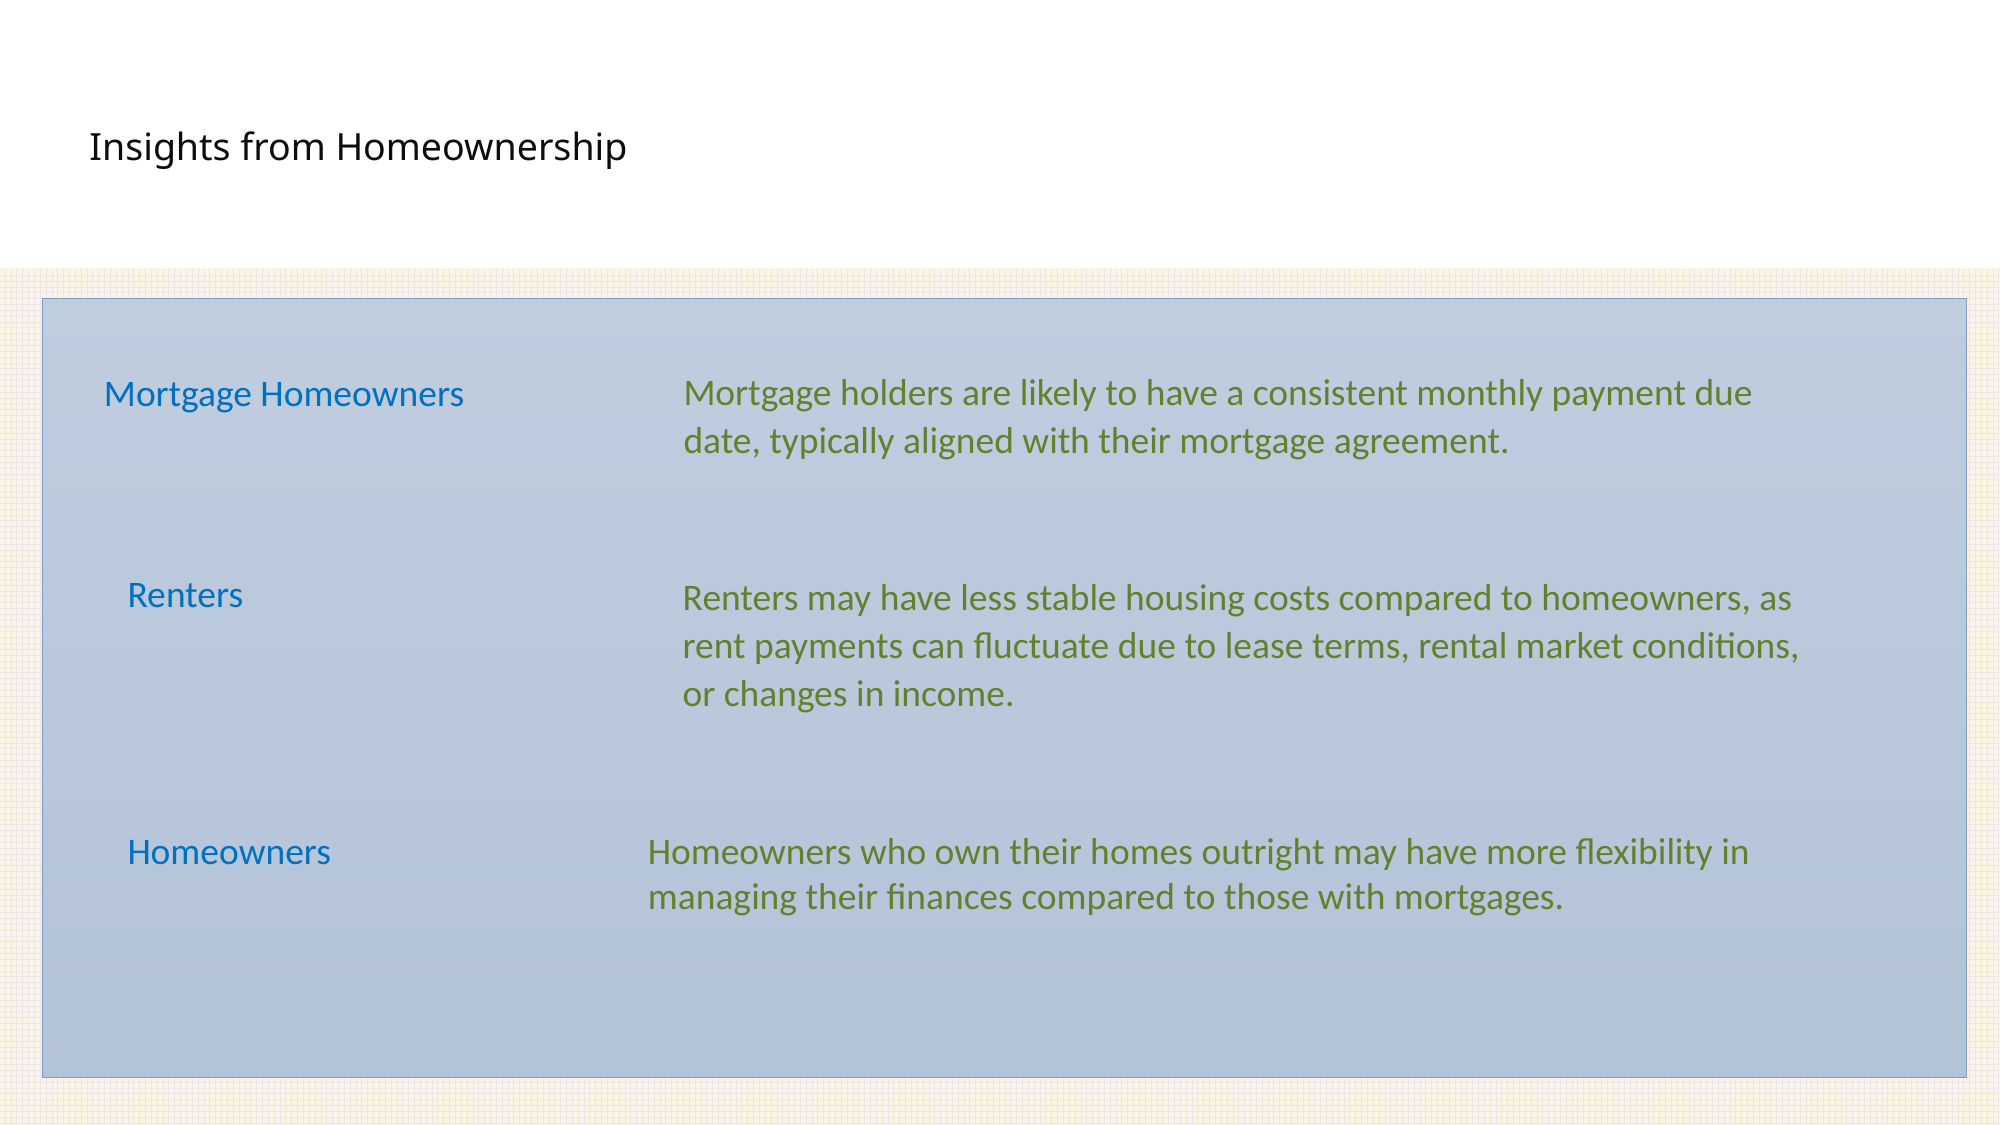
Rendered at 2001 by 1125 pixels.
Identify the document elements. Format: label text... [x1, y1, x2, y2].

text_box Insights from Homeownership [74, 115, 1075, 176]
text_box Renters may have less stable housing costs compared to homeowners, as rent payments can fluctuate due to lease terms, rental market conditions, or changes in income. [667, 562, 1835, 722]
text_box Homeowners [112, 819, 514, 879]
text_box Mortgage Homeowners [89, 361, 490, 422]
text_box [42, 298, 1967, 1078]
text_box Renters [112, 562, 514, 623]
text_box Mortgage holders are likely to have a consistent monthly payment due date, typically aligned with their mortgage agreement. [668, 357, 1836, 469]
text_box Homeowners who own their homes outright may have more flexibility in managing their finances compared to those with mortgages. [633, 819, 1800, 924]
